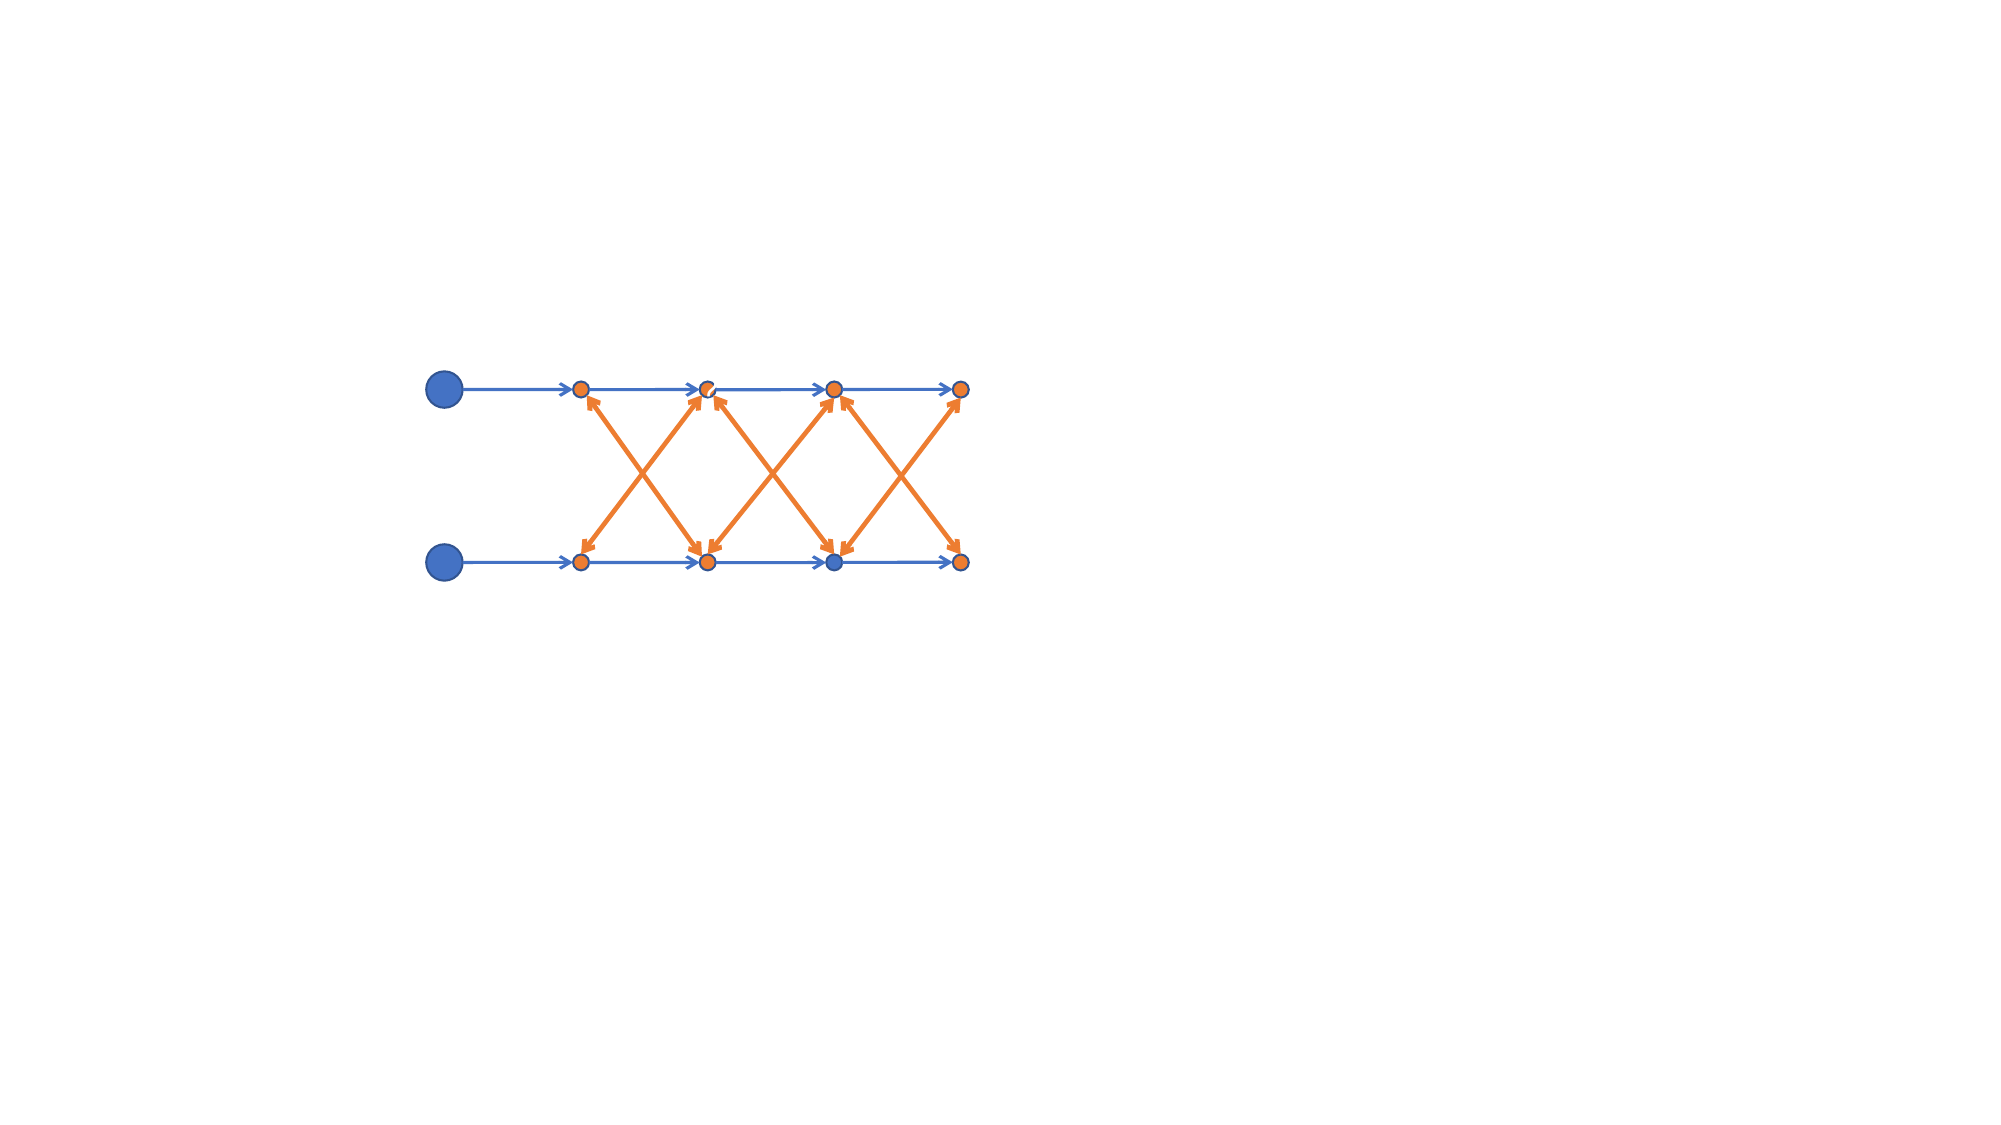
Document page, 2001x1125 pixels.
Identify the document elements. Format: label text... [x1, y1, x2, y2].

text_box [839, 397, 961, 557]
text_box [825, 380, 843, 399]
text_box [698, 553, 717, 572]
text_box [952, 553, 970, 572]
text_box [425, 370, 464, 409]
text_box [581, 395, 702, 555]
text_box [425, 543, 464, 582]
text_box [707, 397, 835, 555]
text_box [952, 380, 970, 399]
text_box 𝑐????????? [699, 380, 717, 399]
text_box [572, 380, 590, 399]
text_box [825, 553, 843, 572]
text_box [572, 553, 590, 572]
